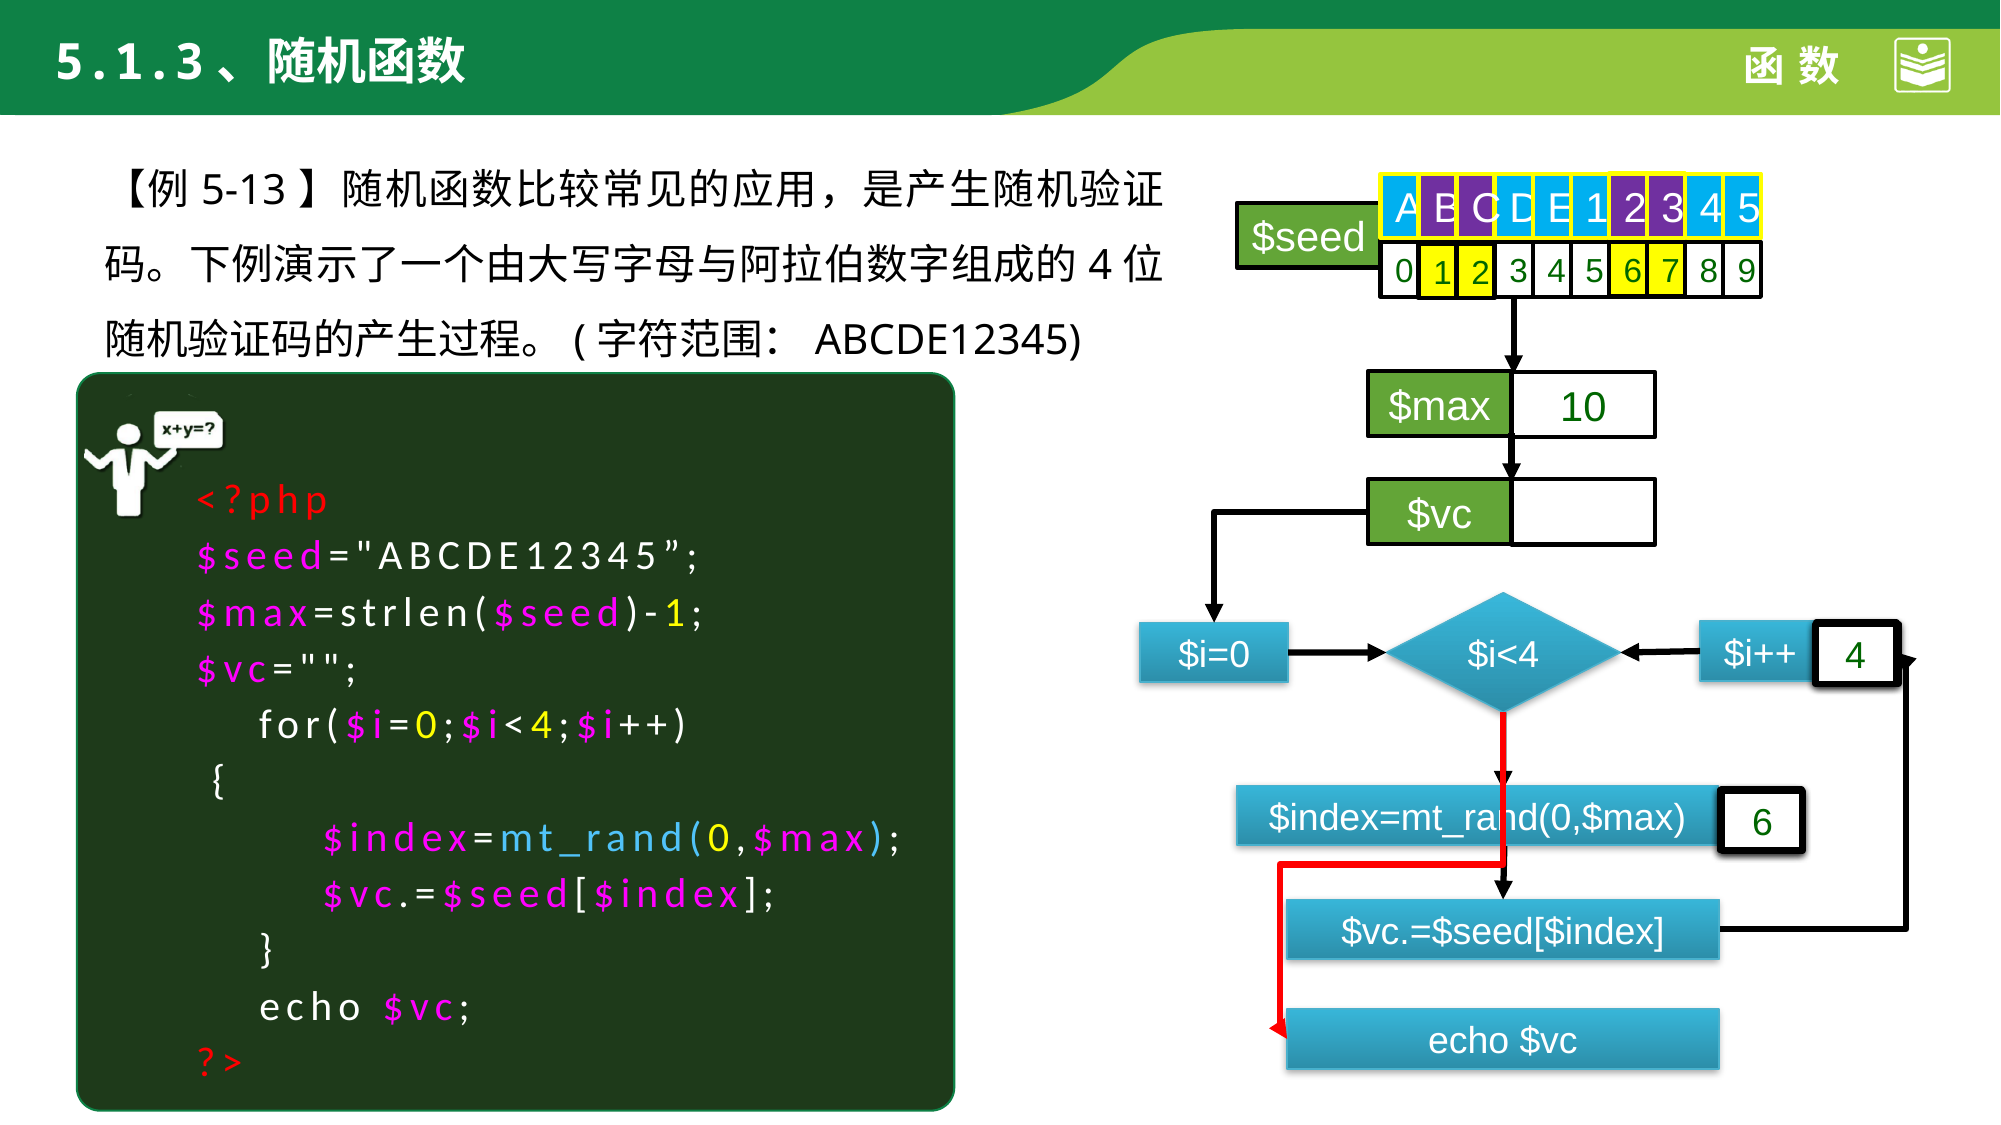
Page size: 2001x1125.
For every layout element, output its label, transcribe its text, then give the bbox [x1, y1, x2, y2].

text_box $vc.=$seed[$index] [1563, 899, 1720, 960]
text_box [1236, 172, 1761, 298]
text_box 函数 [1729, 32, 1855, 98]
text_box $i++ [1699, 620, 1810, 682]
text_box echo $vc [1286, 1008, 1720, 1070]
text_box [1213, 511, 1369, 623]
text_box [999, 28, 2000, 116]
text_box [1367, 478, 1656, 545]
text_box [1718, 652, 1897, 930]
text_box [1231, 767, 1559, 985]
text_box $i<4 [1386, 592, 1620, 712]
text_box 【例5-13】随机函数比较常见的应用，是产生随机验证码。下例演示了一个由大写字母与阿拉伯数字组成的4位随机验证码的产生过程。(字符范围：ABCDE12345) [89, 130, 1180, 371]
text_box $index=mt_rand(0,$max) [1563, 785, 1713, 846]
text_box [1367, 373, 1656, 435]
picture [1893, 37, 1951, 93]
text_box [76, 372, 955, 1111]
text_box $i=0 [1139, 622, 1289, 683]
text_box 5.1.3、随机函数 [39, 21, 606, 97]
text_box 4 [1812, 621, 1899, 653]
text_box [0, 0, 2000, 116]
